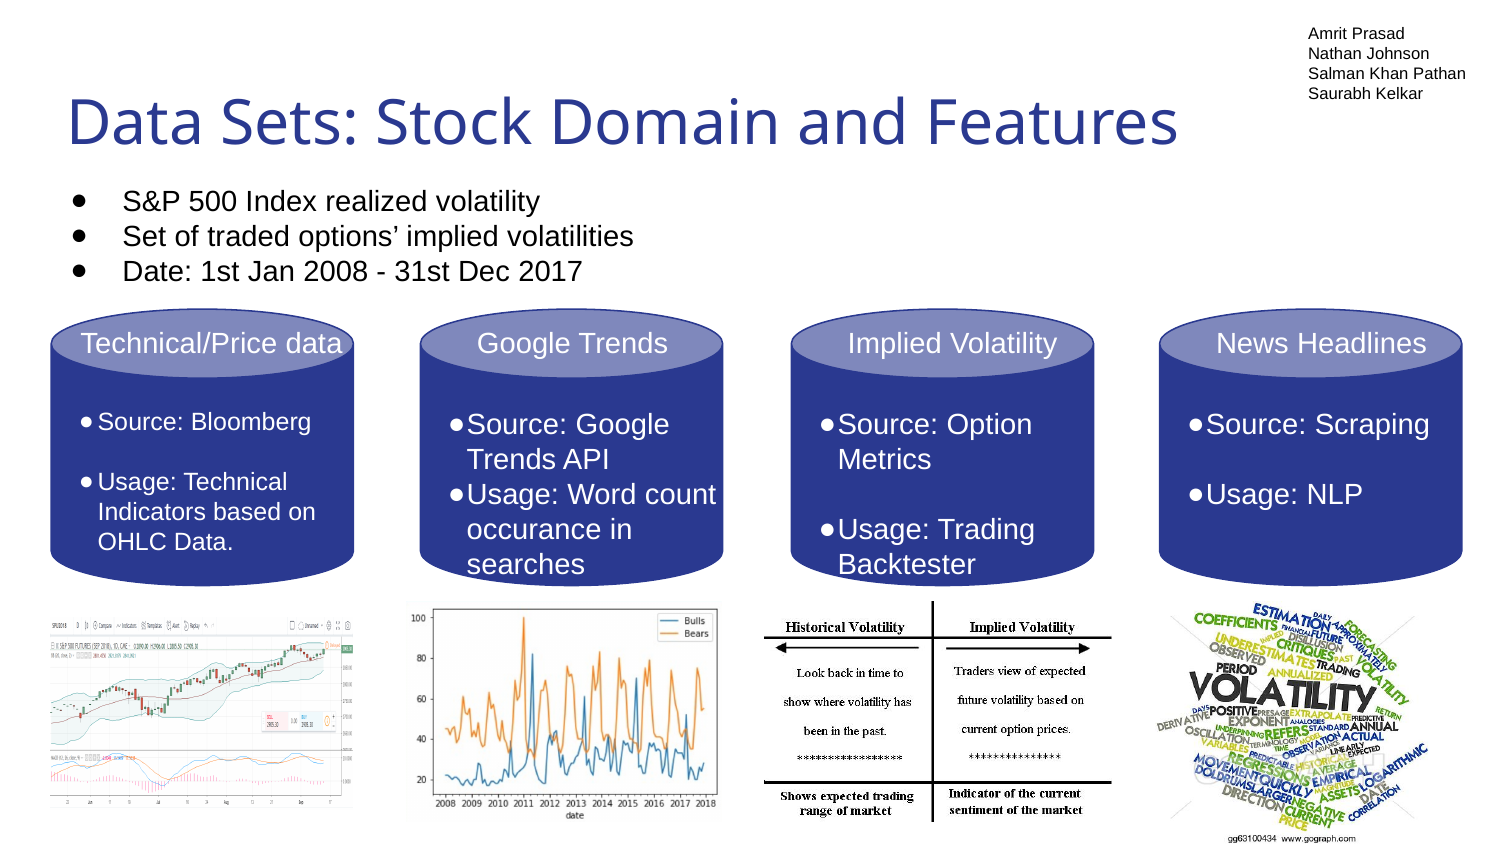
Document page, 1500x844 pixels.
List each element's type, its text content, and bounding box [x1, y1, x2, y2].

text_box [791, 320, 1094, 565]
picture [50, 617, 353, 811]
text_box Source: Scraping Usage: NLP [1172, 390, 1475, 704]
text_box Source: Bloomberg Usage: Technical Indicators based on OHLC Data. [63, 390, 366, 704]
text_box Implied Volatility [832, 309, 1077, 375]
text_box S&P 500 Index realized volatility Set of traded options’ implied volatilities Date: 1st Jan 2008 - 31st Dec 2017 [51, 166, 1430, 310]
text_box News Headlines [1201, 309, 1446, 375]
picture [763, 601, 1114, 823]
text_box Google Trends [461, 309, 707, 375]
text_box [51, 329, 354, 565]
picture [1155, 601, 1430, 844]
text_box Amrit Prasad Nathan Johnson Salman Khan Pathan Saurabh Kelkar [1293, 7, 1487, 110]
text_box [1159, 320, 1462, 565]
text_box Source: Google Trends API Usage: Word count occurance in searches [432, 390, 736, 704]
text_box [420, 320, 723, 565]
title Data Sets: Stock Domain and Features [51, 67, 1449, 167]
text_box Source: Option Metrics Usage: Trading Backtester [803, 390, 1106, 599]
picture [406, 601, 723, 823]
text_box Technical/Price data [65, 310, 368, 375]
